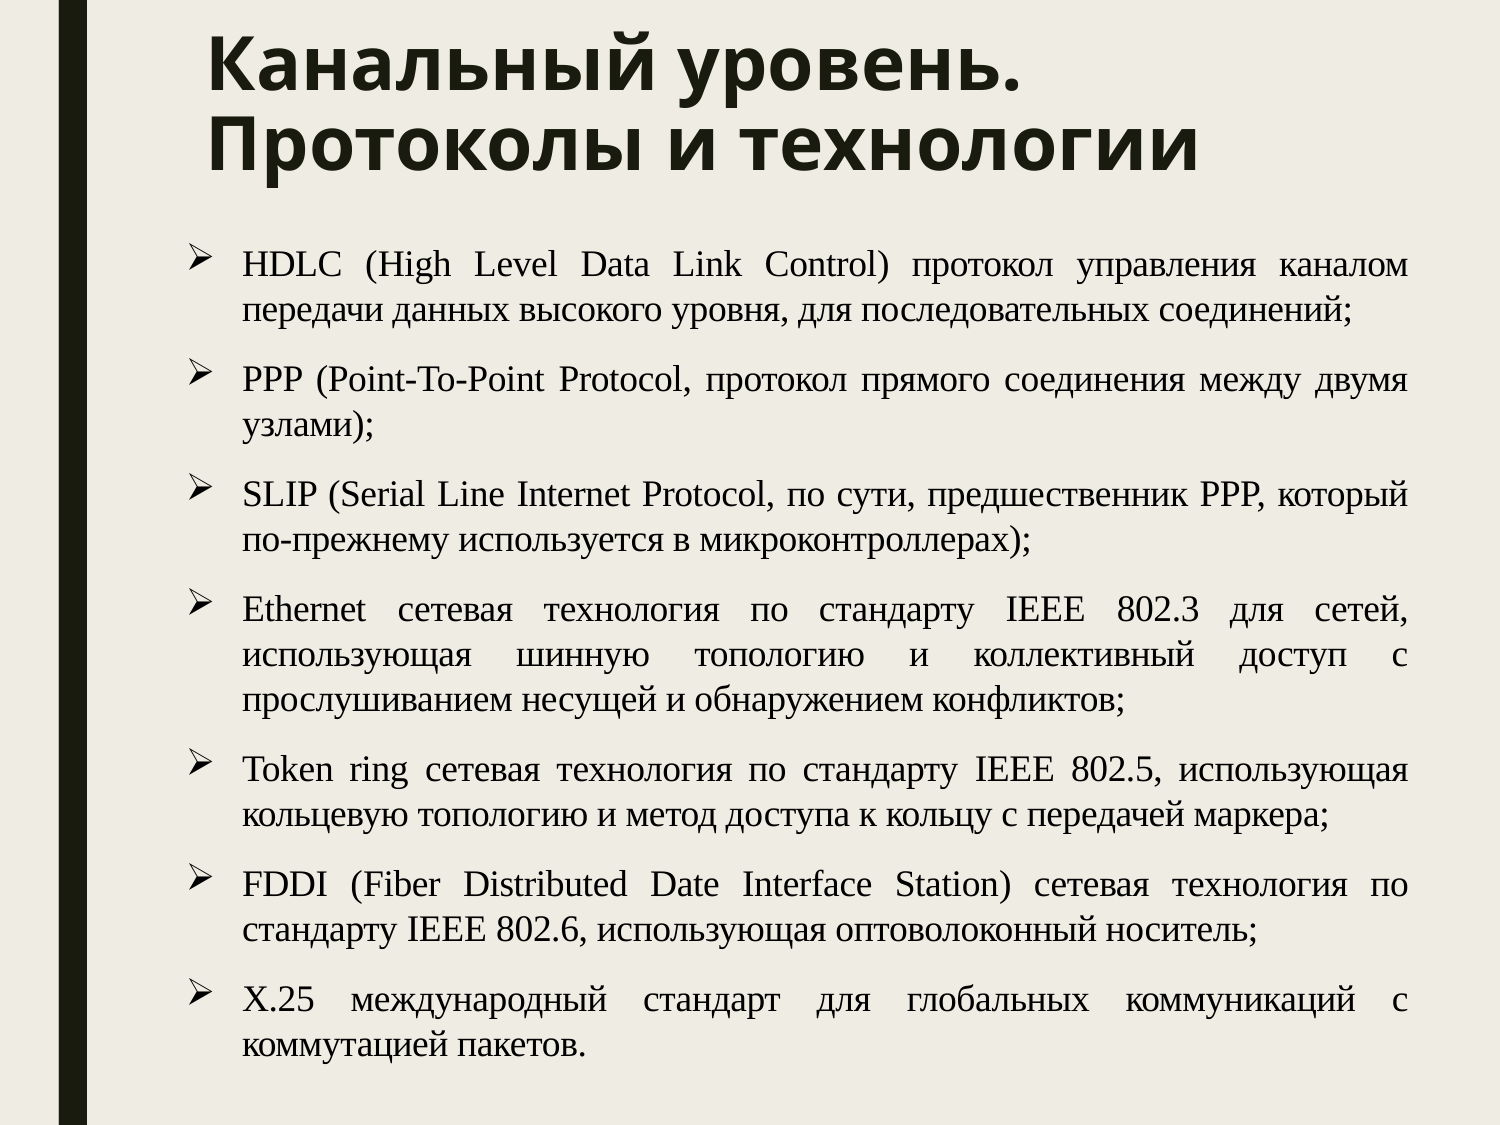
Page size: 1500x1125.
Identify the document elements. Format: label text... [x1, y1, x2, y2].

title Канальный уровень. Протоколы и технологии [53, 19, 1412, 263]
text_box HDLC (High Level Data Link Control) протокол управления каналом передачи данных высокого уровня, для последовательных соединений; PPP (Point-To-Point Protocol, протокол прямого соединения между двумя узлами); SLIP (Serial Line Internet Protocol, по сути, предшественник PPP, который по-прежнему используется в микроконтроллерах); Ethernet сетевая технология по стандарту IEEE 802.3 для сетей, использующая шинную топологию и коллективный доступ с прослушиванием несущей и обнаружением конфликтов; Token ring сетевая технология по стандарту IEEE 802.5, использующая кольцевую топологию и метод доступа к кольцу с передачей маркера; FDDI (Fiber Distributed Date Interface Station) сетевая технология по стандарту IEEE 802.6, использующая оптоволоконный носитель; X.25 международный стандарт для глобальных коммуникаций с коммутацией пакетов. [171, 231, 1424, 1072]
